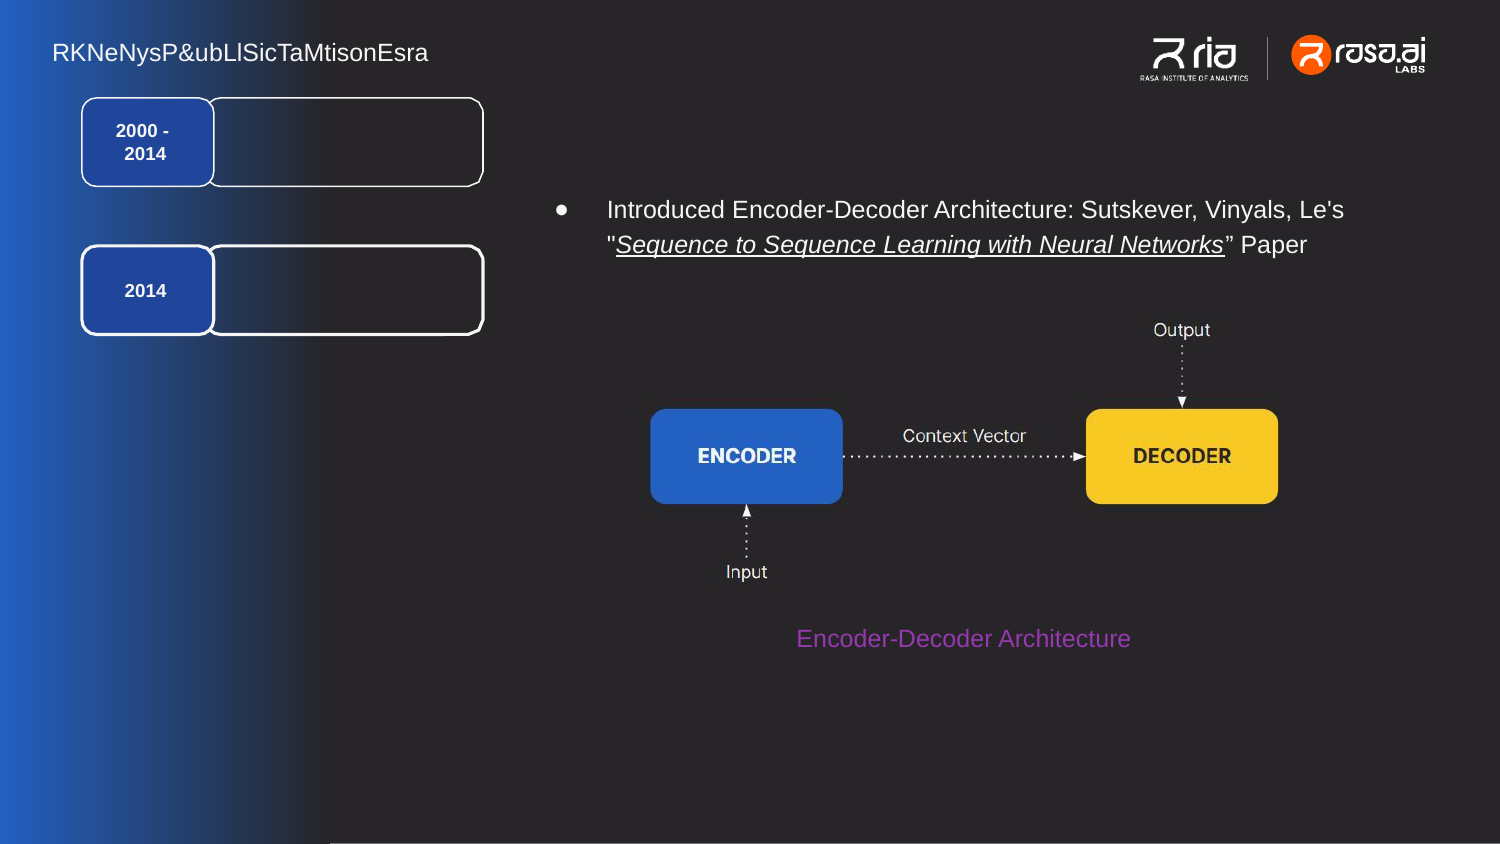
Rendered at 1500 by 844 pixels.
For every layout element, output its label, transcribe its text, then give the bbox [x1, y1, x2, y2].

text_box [79, 244, 485, 337]
text_box Introduced Encoder-Decoder Architecture: Sutskever, Vinyals, Le's "Sequence to Sequence Learning with Neural Networks” Paper [552, 188, 1394, 259]
text_box RKNeNysP&ubLlSicTaMtisonEsra [334, 34, 475, 67]
picture [0, 0, 330, 844]
picture [1132, 28, 1256, 89]
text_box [80, 96, 485, 188]
picture [622, 304, 1305, 604]
text_box Encoder-Decoder Architecture [794, 620, 1134, 653]
